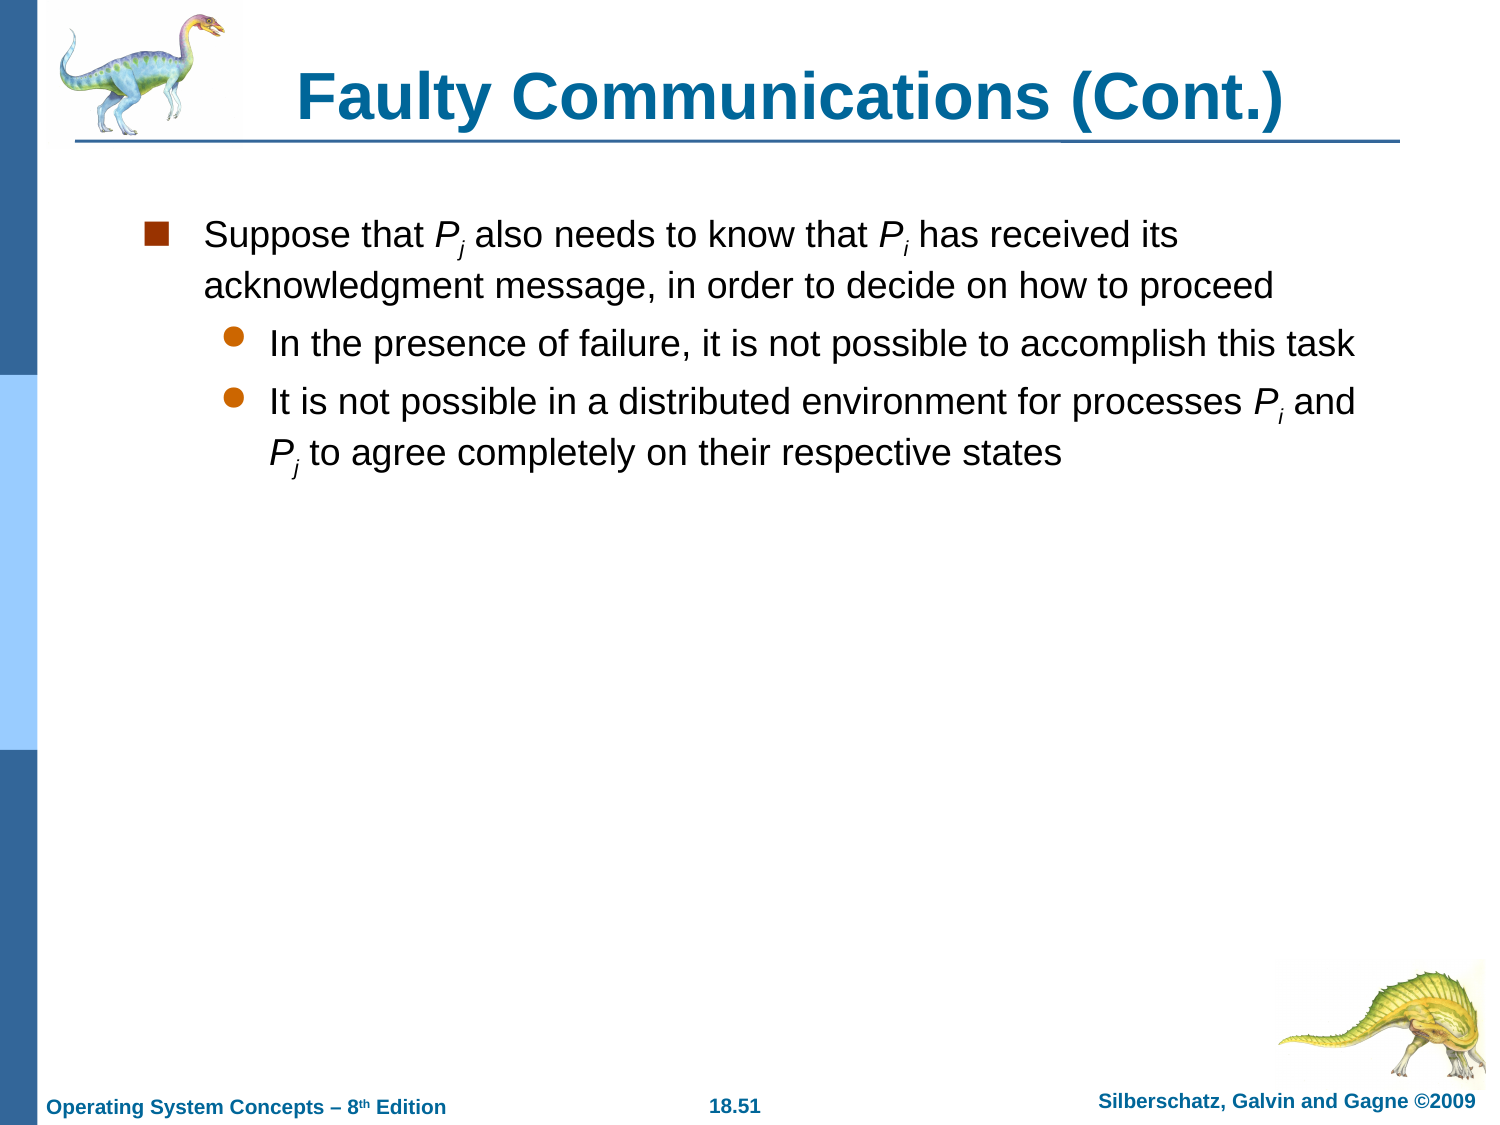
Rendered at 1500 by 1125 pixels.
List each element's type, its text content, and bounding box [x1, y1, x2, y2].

picture [46, 0, 243, 149]
list Suppose that Pj also needs to know that Pi has received its acknowledgment message, in order to decide on how to proceed In the presence of failure, it is not possible to accomplish this task It is not possible in a distributed environment for processes Pi and Pj to agree completely on their respective states [132, 202, 1394, 946]
title Faulty Communications (Cont.) [157, 45, 1426, 141]
picture [1275, 959, 1486, 1090]
